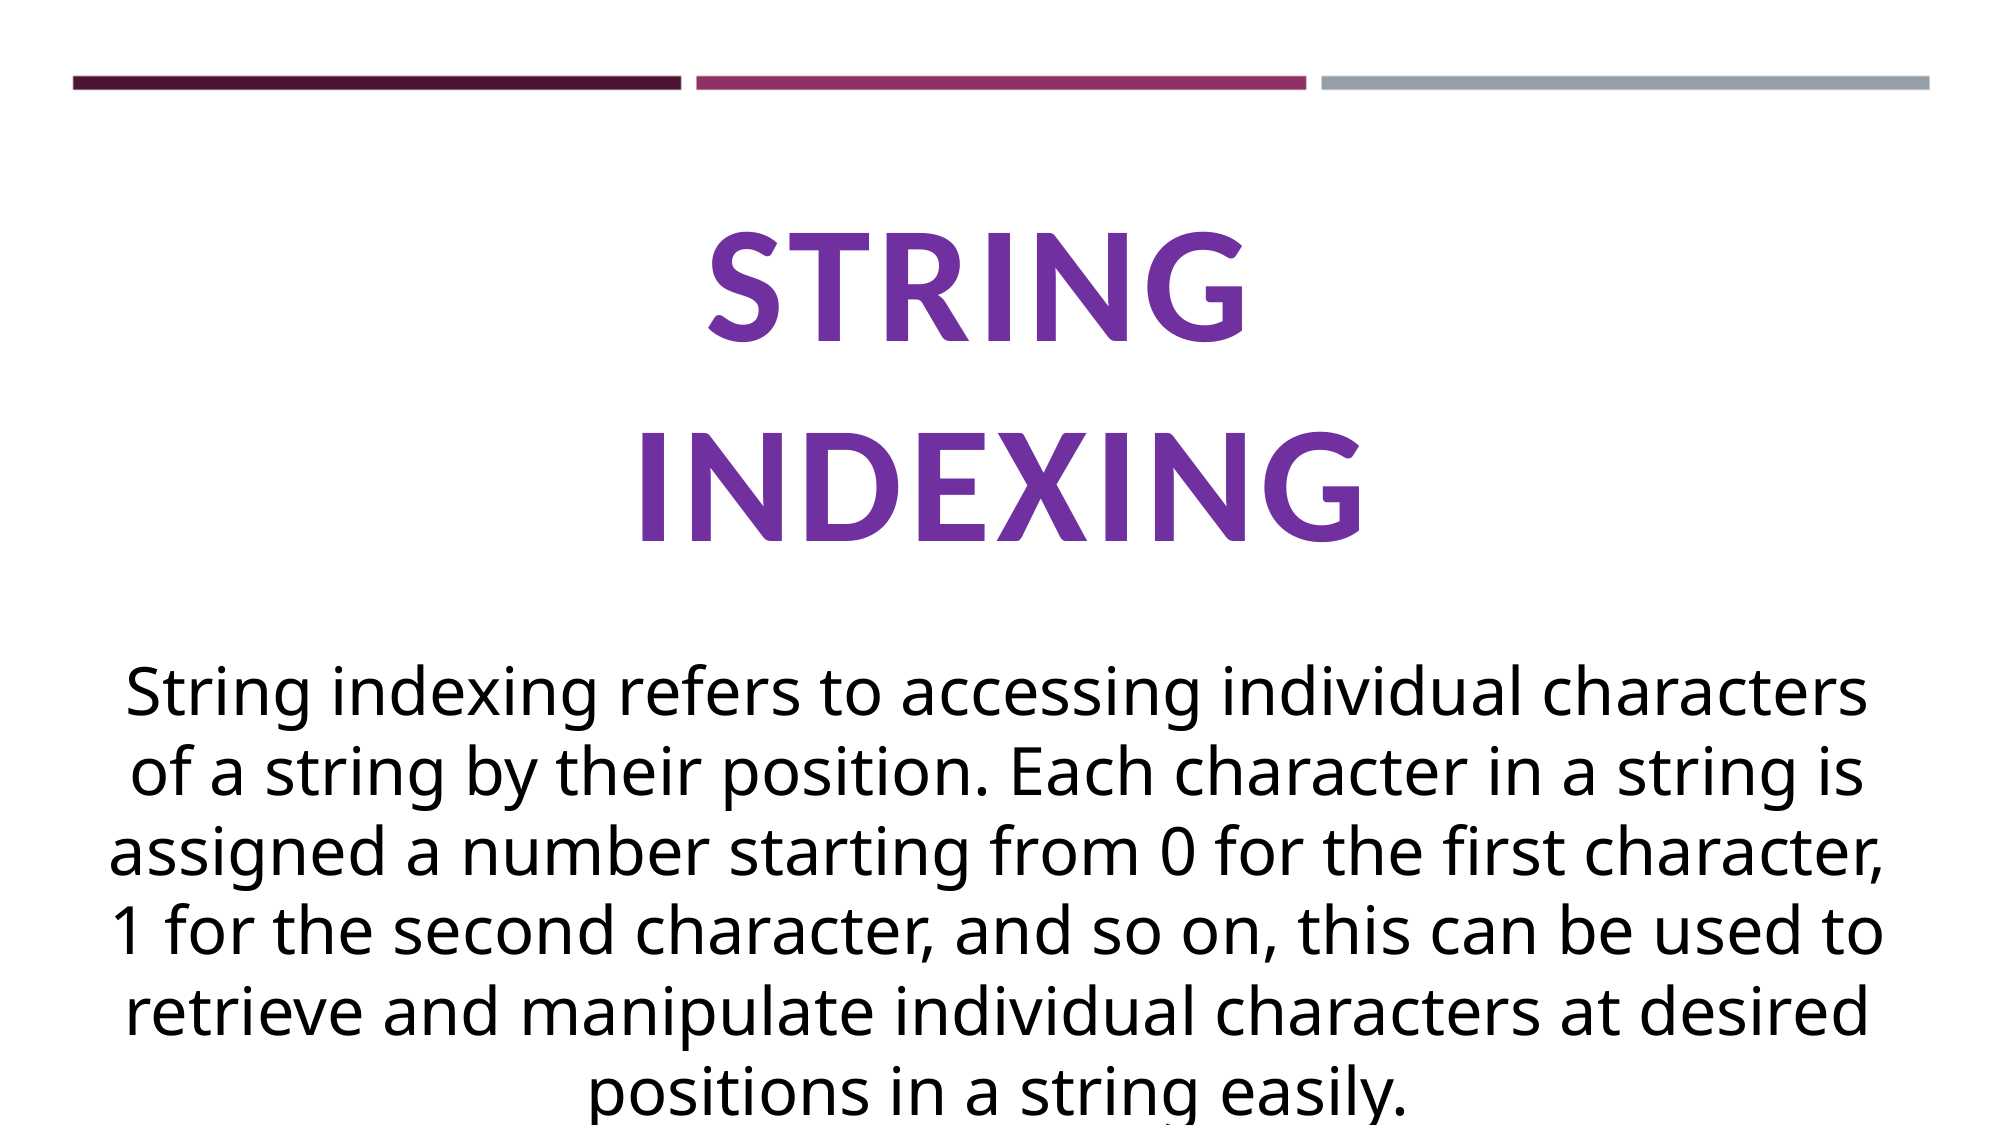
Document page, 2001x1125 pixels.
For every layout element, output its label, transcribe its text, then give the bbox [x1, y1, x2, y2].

picture [0, 1, 2000, 241]
text_box STRING INDEXING [616, 241, 1384, 583]
text_box String indexing refers to accessing individual characters of a string by their position. Each character in a string is assigned a number starting from 0 for the first character, 1 for the second character, and so on, this can be used to retrieve and manipulate individual characters at desired positions in a string easily. [86, 640, 1911, 1125]
